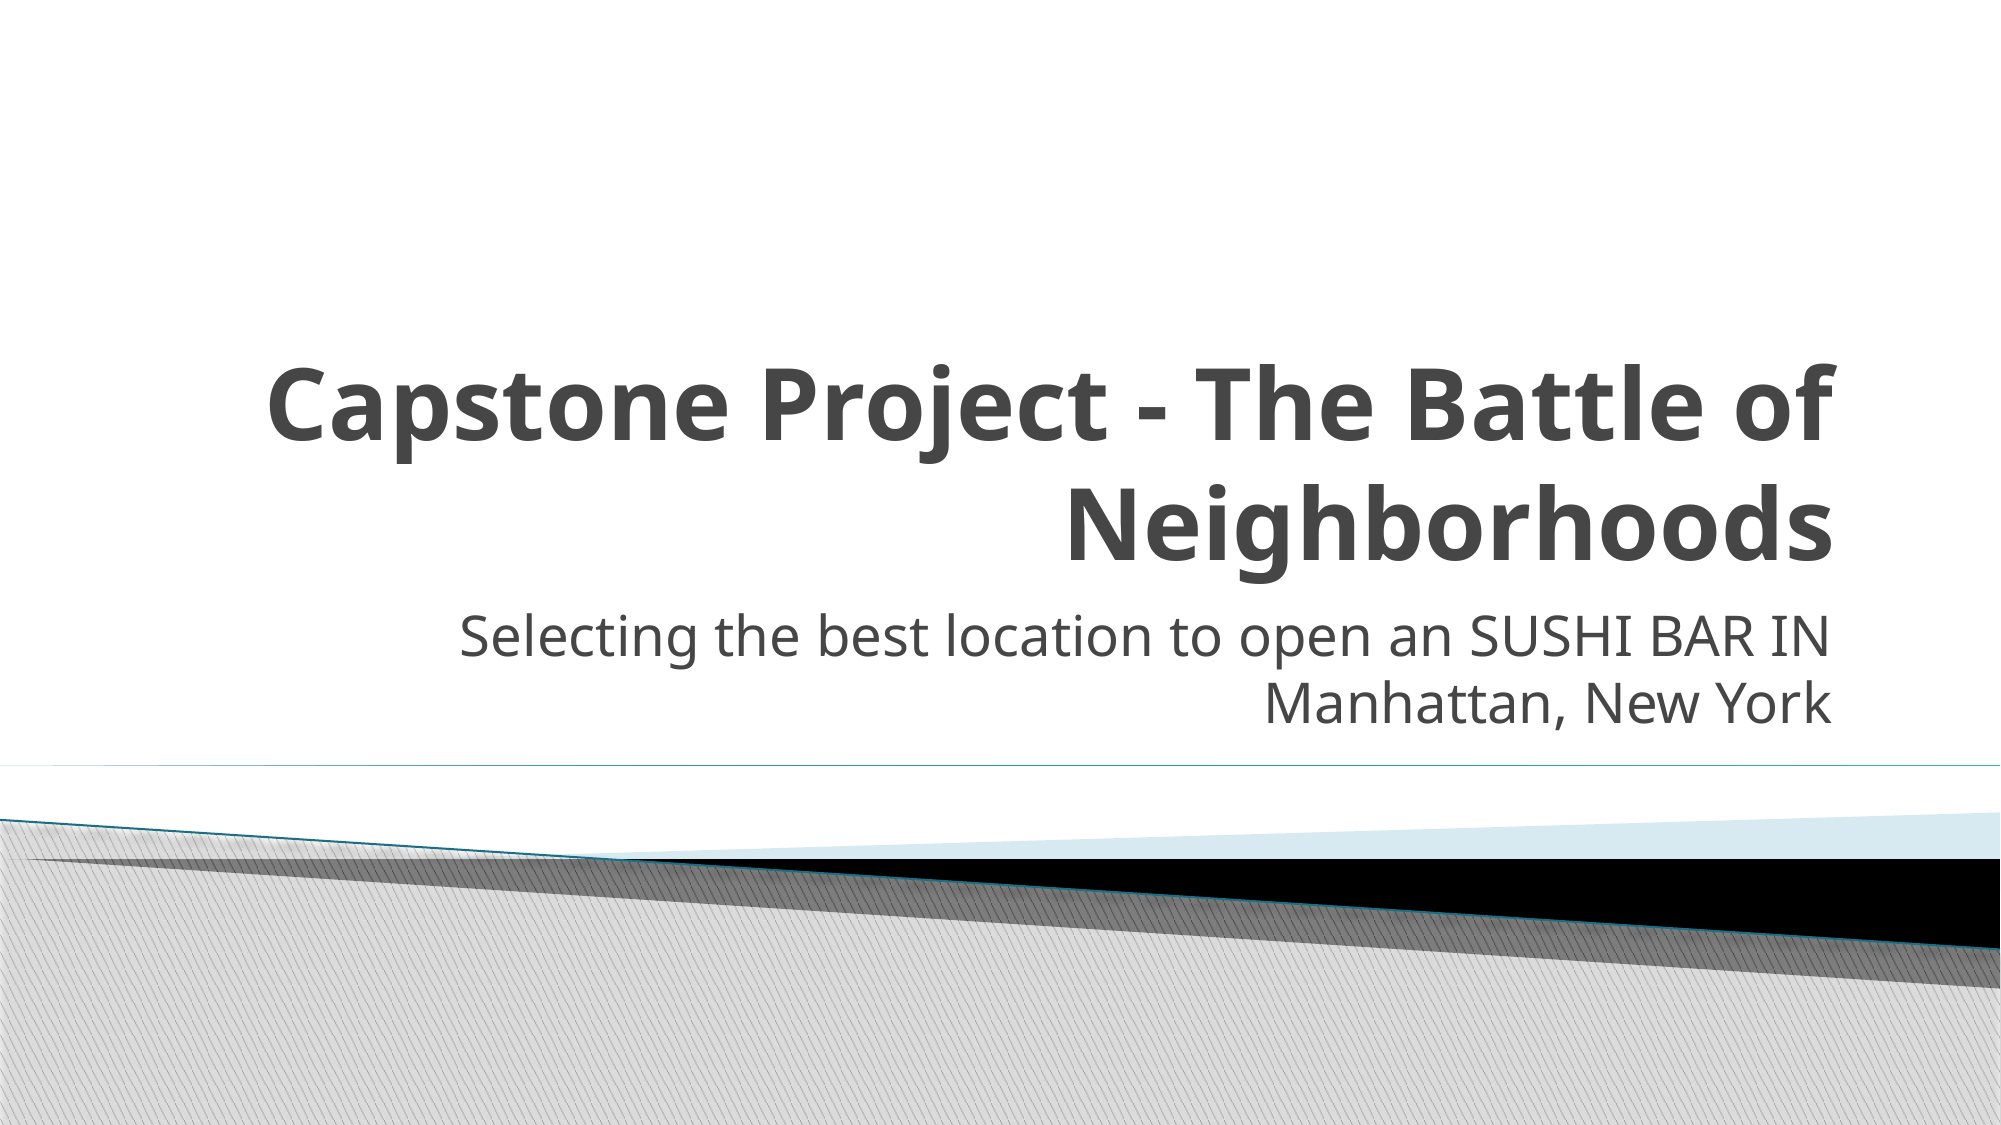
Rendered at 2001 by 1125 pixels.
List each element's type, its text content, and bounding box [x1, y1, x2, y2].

picture [7, 859, 2000, 989]
title Capstone Project - The Battle of Neighborhoods [150, 287, 1850, 588]
subtitle Selecting the best location to open an SUSHI BAR IN Manhattan, New York [150, 592, 1850, 790]
